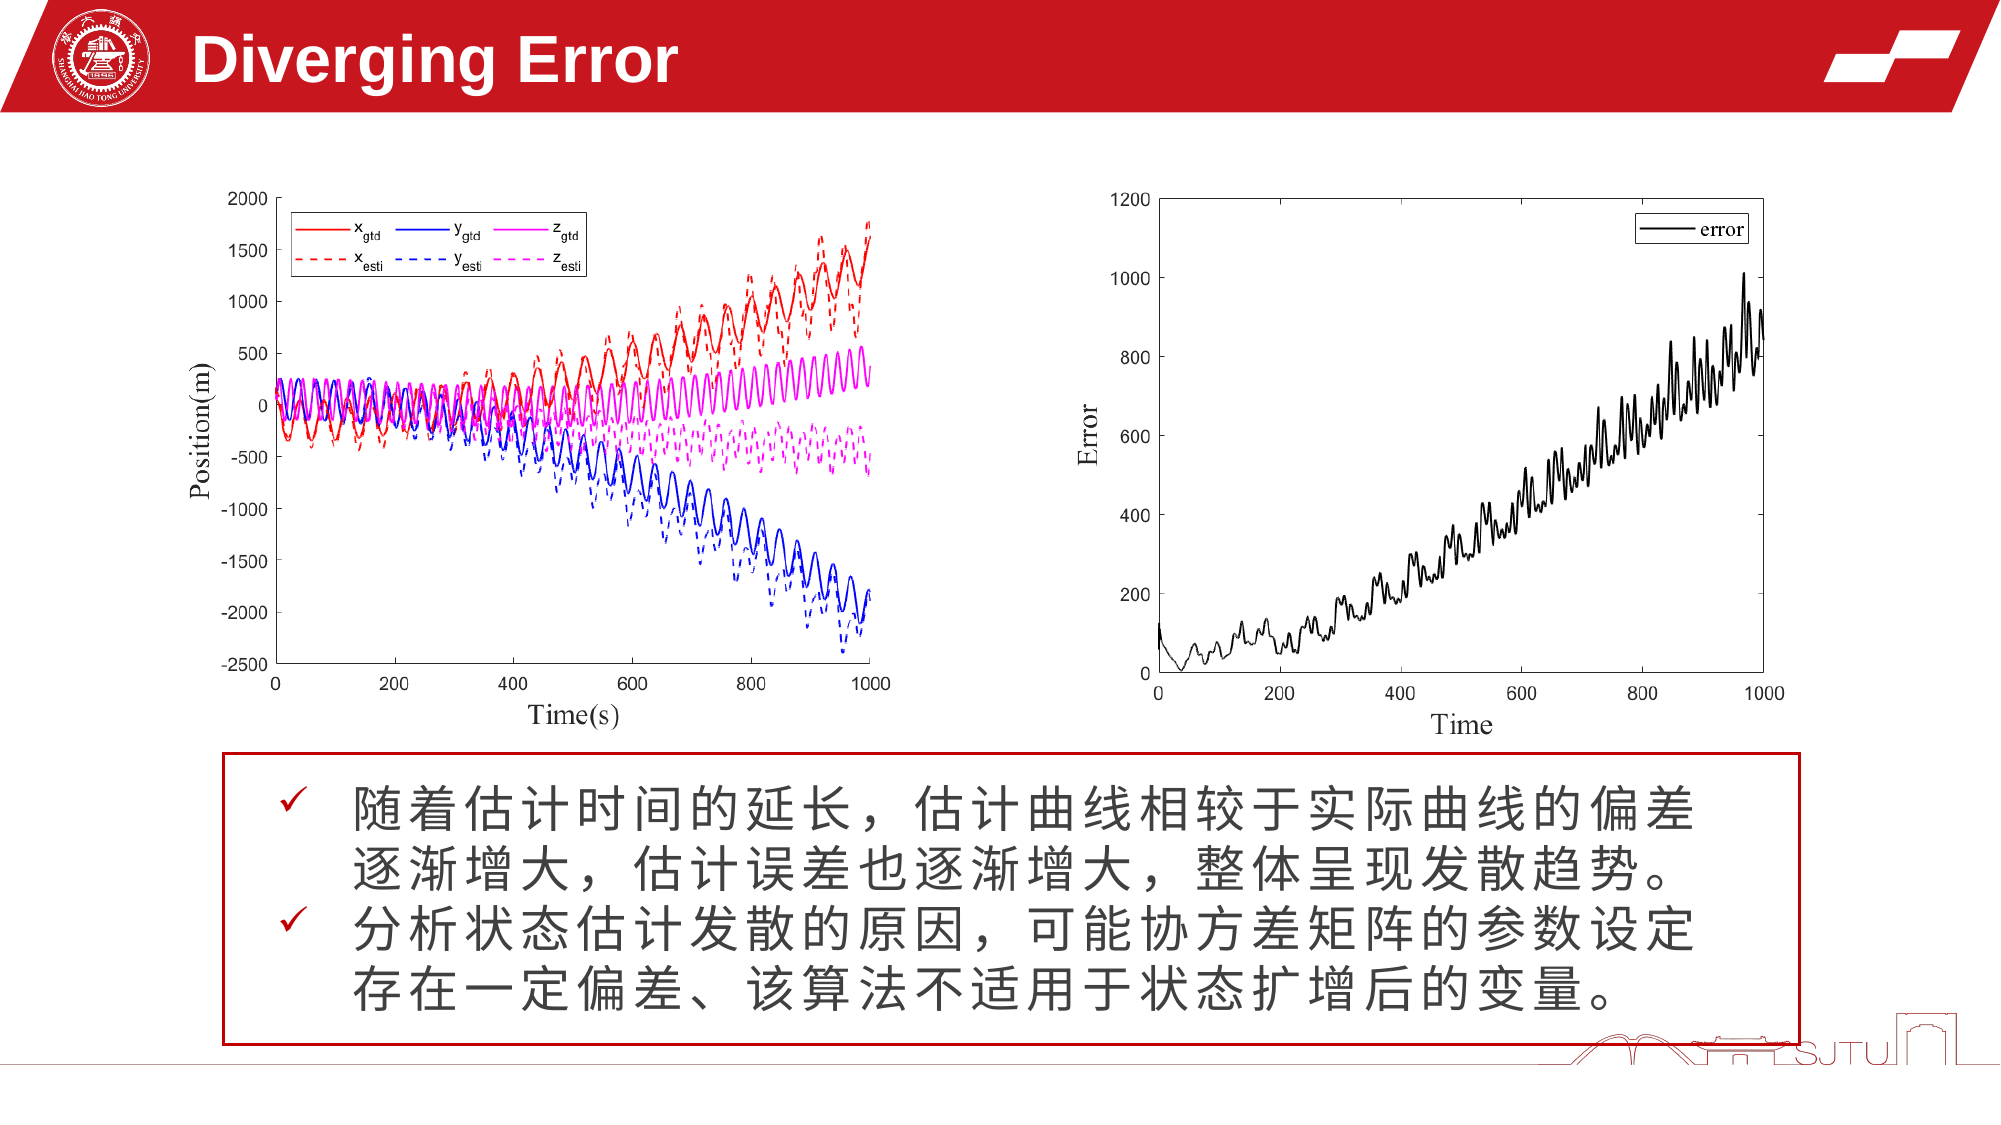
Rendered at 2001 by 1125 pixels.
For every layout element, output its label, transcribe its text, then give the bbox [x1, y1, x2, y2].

list Diverging Error [176, 7, 1485, 106]
picture [52, 9, 150, 107]
picture [176, 190, 943, 730]
text_box [222, 752, 1801, 1046]
picture [0, 1013, 2000, 1065]
picture [1056, 154, 1838, 740]
